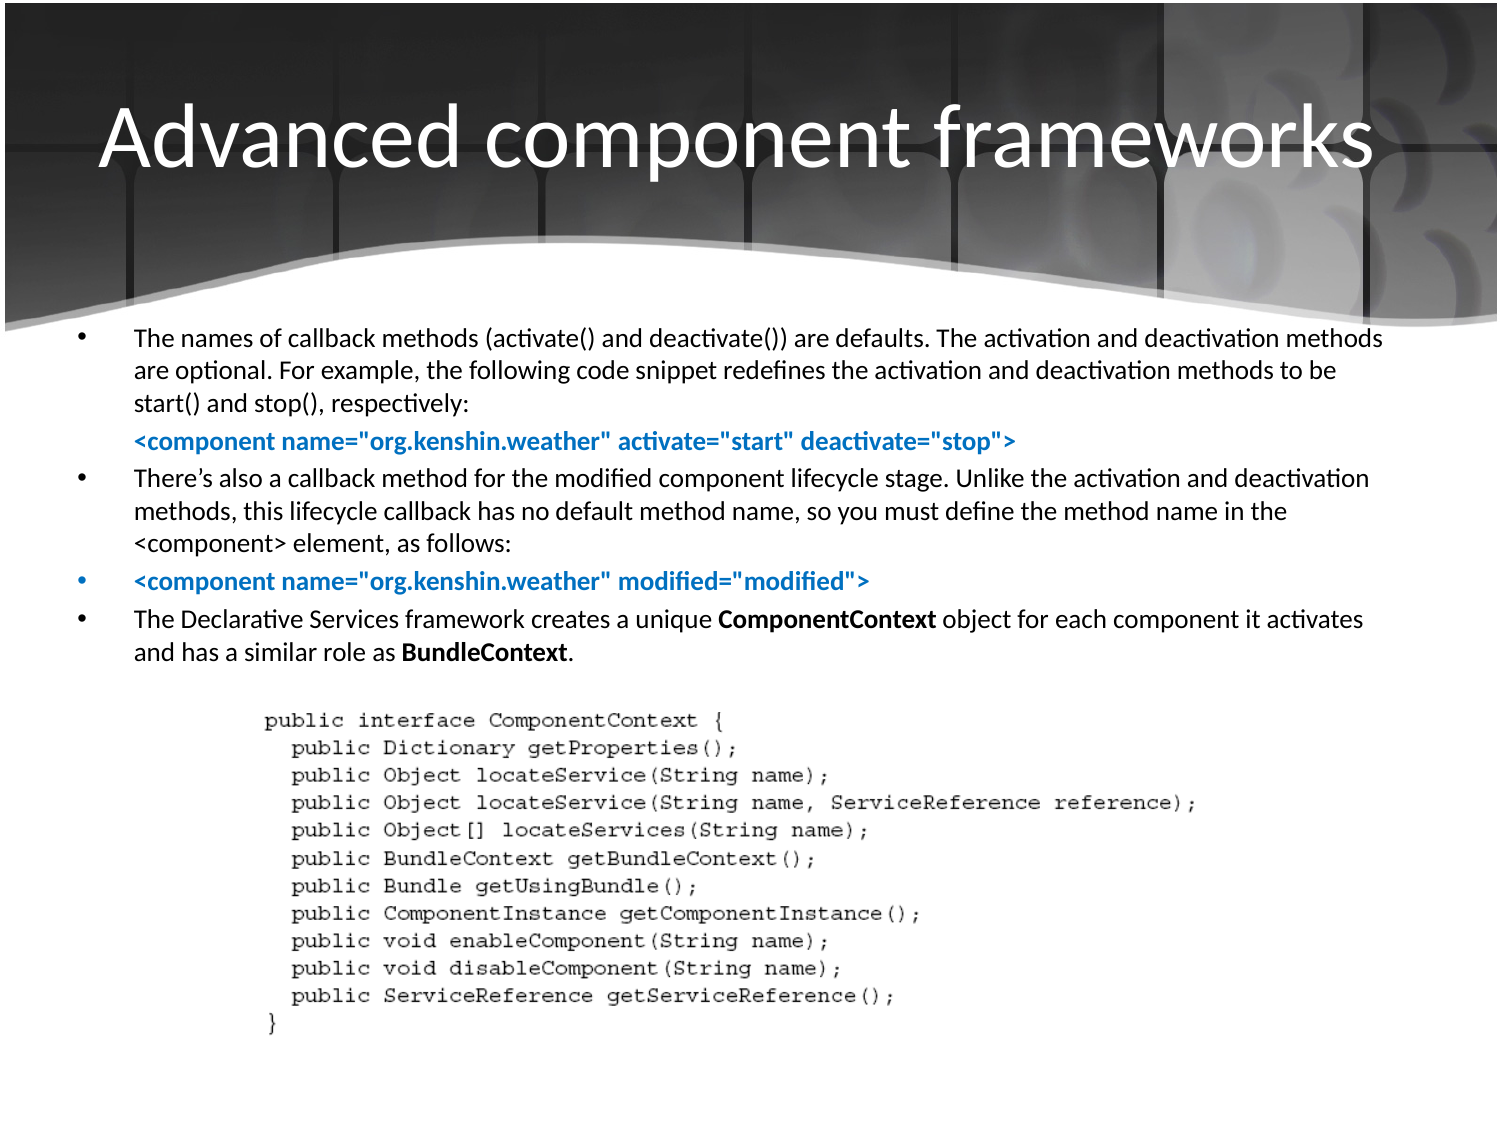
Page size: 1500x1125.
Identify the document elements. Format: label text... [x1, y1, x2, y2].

picture [0, 0, 1500, 1125]
list The names of callback methods (activate() and deactivate()) are defaults. The activation and deactivation methods are optional. For example, the following code snippet redefines the activation and deactivation methods to be start() and stop(), respectively: <component name="org.kenshin.weather" activate="start" deactivate="stop"> There’s also a callback method for the modified component lifecycle stage. Unlike the activation and deactivation methods, this lifecycle callback has no default method name, so you must define the method name in the <component> element, as follows: <component name="org.kenshin.weather" modified="modified"> The Declarative Services framework creates a unique ComponentContext object for each component it activates and has a similar role as BundleContext. [62, 312, 1413, 763]
title Advanced component frameworks [62, 37, 1413, 226]
